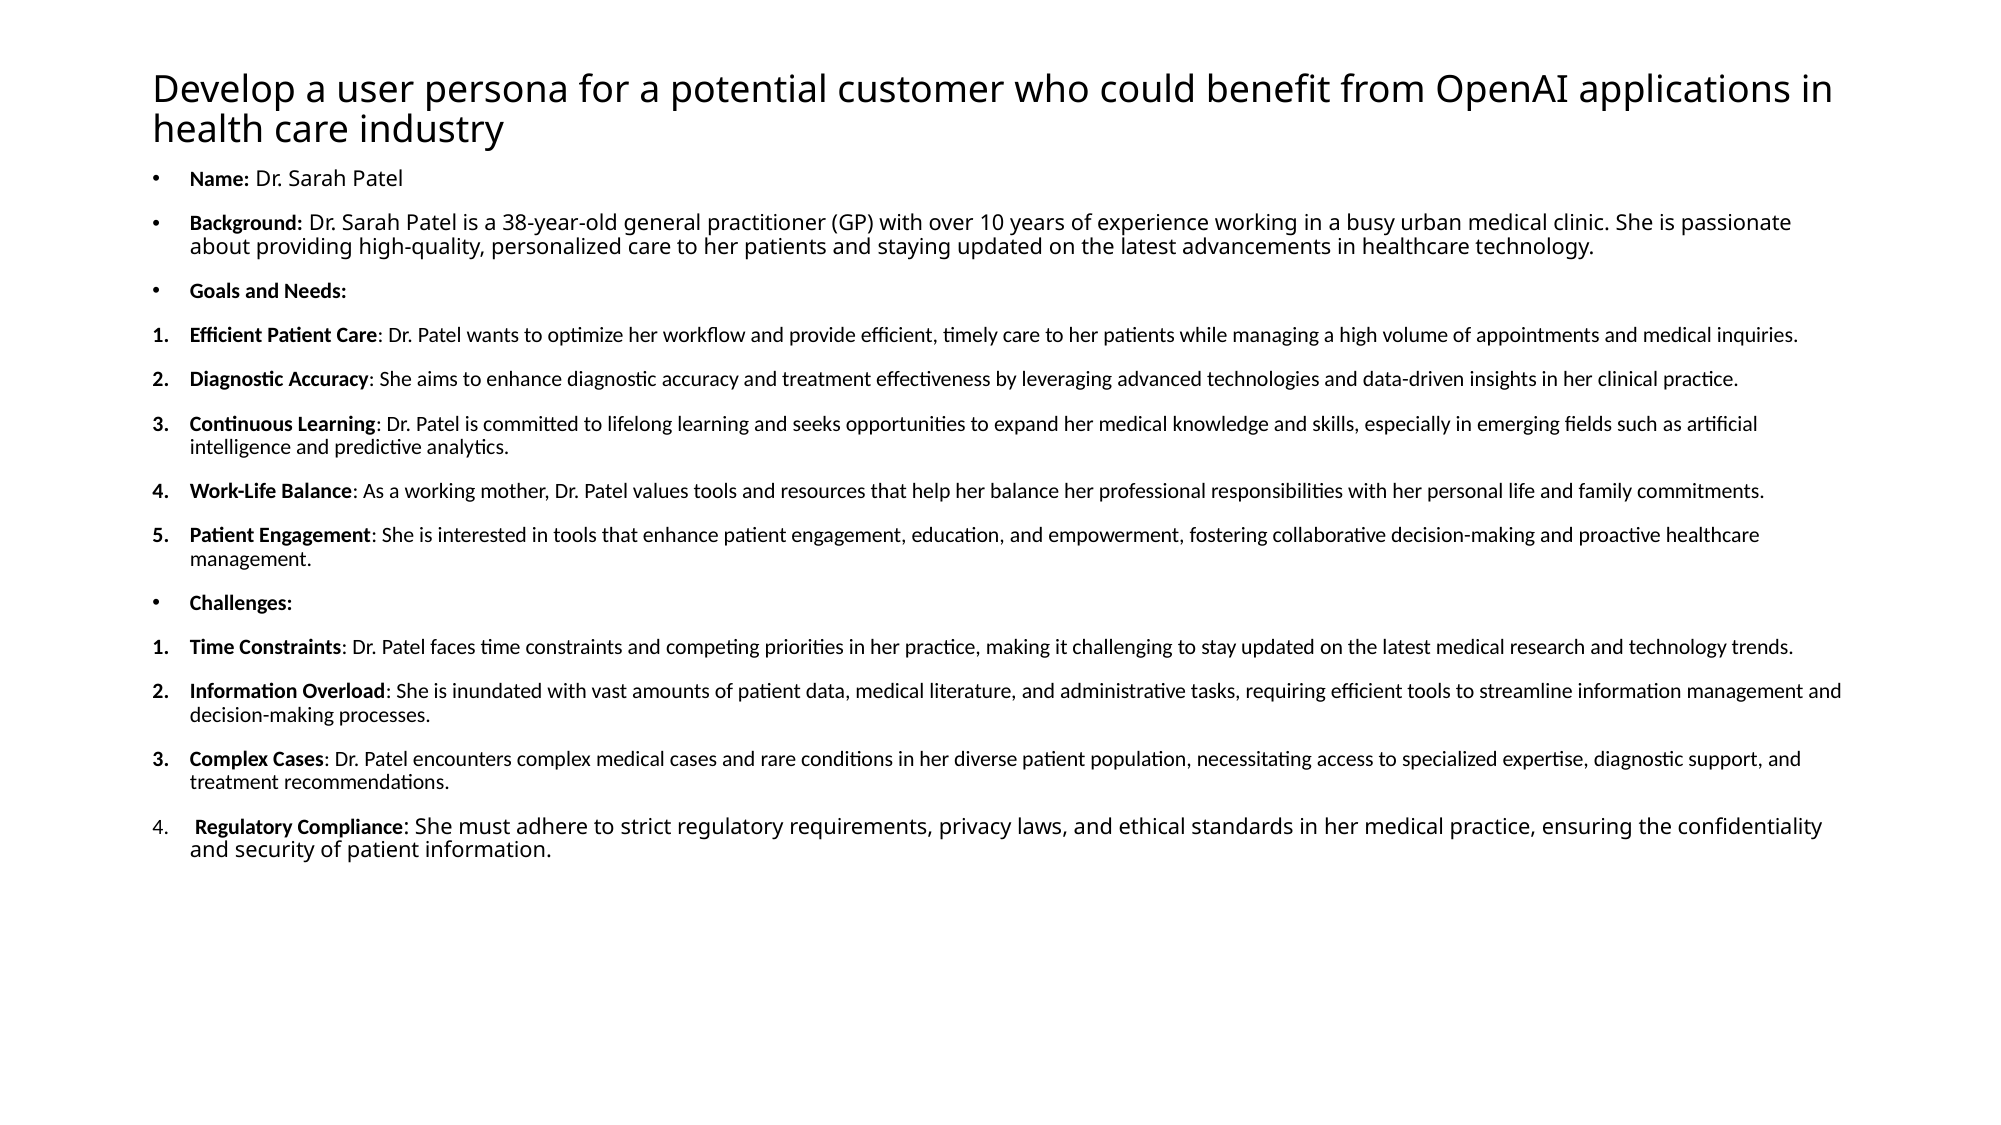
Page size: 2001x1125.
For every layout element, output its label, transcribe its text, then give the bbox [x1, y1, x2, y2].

list Name: Dr. Sarah Patel Background: Dr. Sarah Patel is a 38-year-old general practitioner (GP) with over 10 years of experience working in a busy urban medical clinic. She is passionate about providing high-quality, personalized care to her patients and staying updated on the latest advancements in healthcare technology. Goals and Needs: Efficient Patient Care: Dr. Patel wants to optimize her workflow and provide efficient, timely care to her patients while managing a high volume of appointments and medical inquiries. Diagnostic Accuracy: She aims to enhance diagnostic accuracy and treatment effectiveness by leveraging advanced technologies and data-driven insights in her clinical practice. Continuous Learning: Dr. Patel is committed to lifelong learning and seeks opportunities to expand her medical knowledge and skills, especially in emerging fields such as artificial intelligence and predictive analytics. Work-Life Balance: As a working mother, Dr. Patel values tools and resources that help her balance her professional responsibilities with her personal life and family commitments. Patient Engagement: She is interested in tools that enhance patient engagement, education, and empowerment, fostering collaborative decision-making and proactive healthcare management. Challenges: Time Constraints: Dr. Patel faces time constraints and competing priorities in her practice, making it challenging to stay updated on the latest medical research and technology trends. Information Overload: She is inundated with vast amounts of patient data, medical literature, and administrative tasks, requiring efficient tools to streamline information management and decision-making processes. Complex Cases: Dr. Patel encounters complex medical cases and rare conditions in her diverse patient population, necessitating access to specialized expertise, diagnostic support, and treatment recommendations. Regulatory Compliance: She must adhere to strict regulatory requirements, privacy laws, and ethical standards in her medical practice, ensuring the confidentiality and security of patient information. [137, 160, 1863, 1014]
title Develop a user persona for a potential customer who could benefit from OpenAI applications in health care industry [137, 59, 1863, 160]
